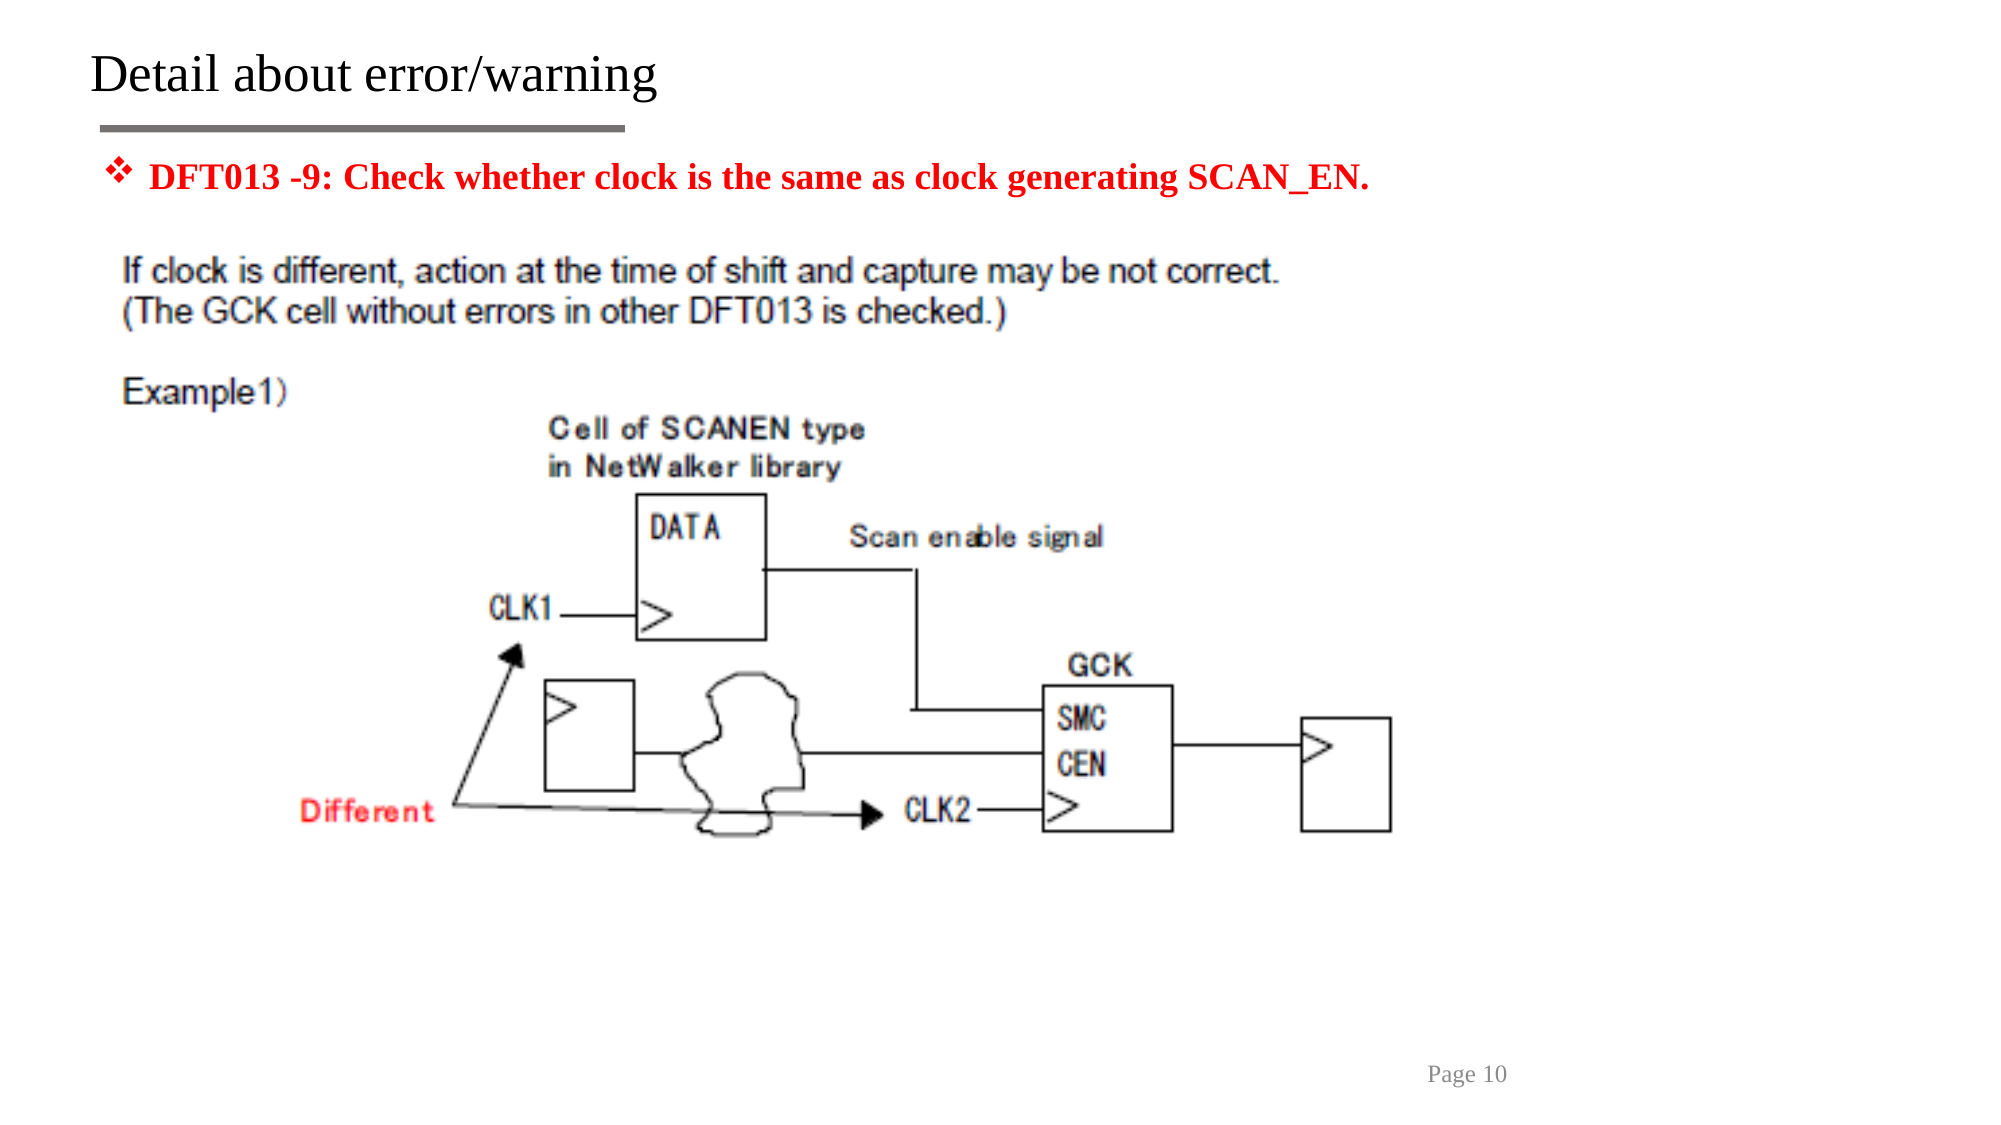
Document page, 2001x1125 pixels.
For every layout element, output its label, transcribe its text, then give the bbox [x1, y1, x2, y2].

text_box [99, 124, 626, 133]
picture [87, 238, 1565, 926]
slide_number Page 10 [1412, 1042, 1863, 1103]
text_box DFT013 -9: Check whether clock is the same as clock generating SCAN_EN. [87, 144, 1783, 205]
title Detail about error/warning [75, 37, 1473, 111]
